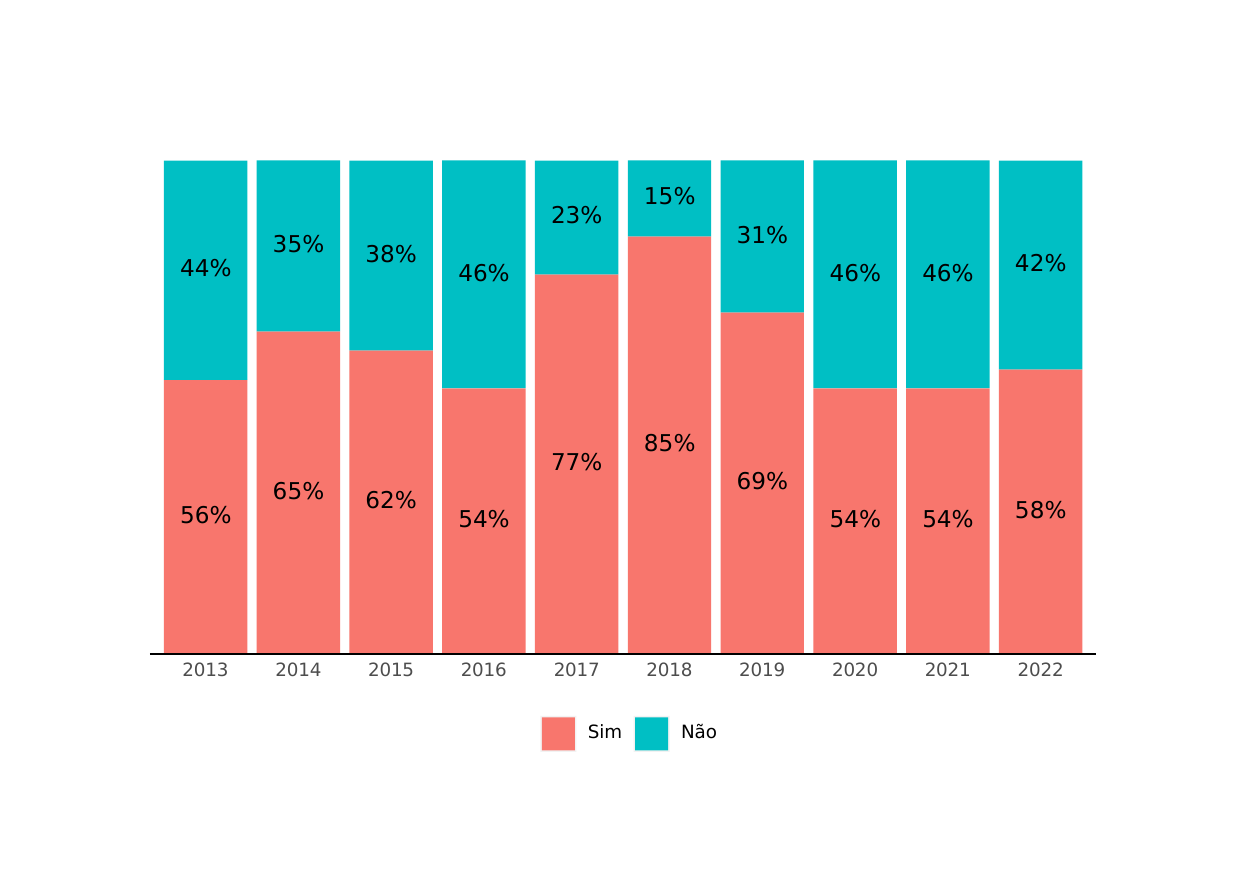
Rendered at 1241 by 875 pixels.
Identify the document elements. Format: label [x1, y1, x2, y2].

text_box [132, 99, 1108, 775]
